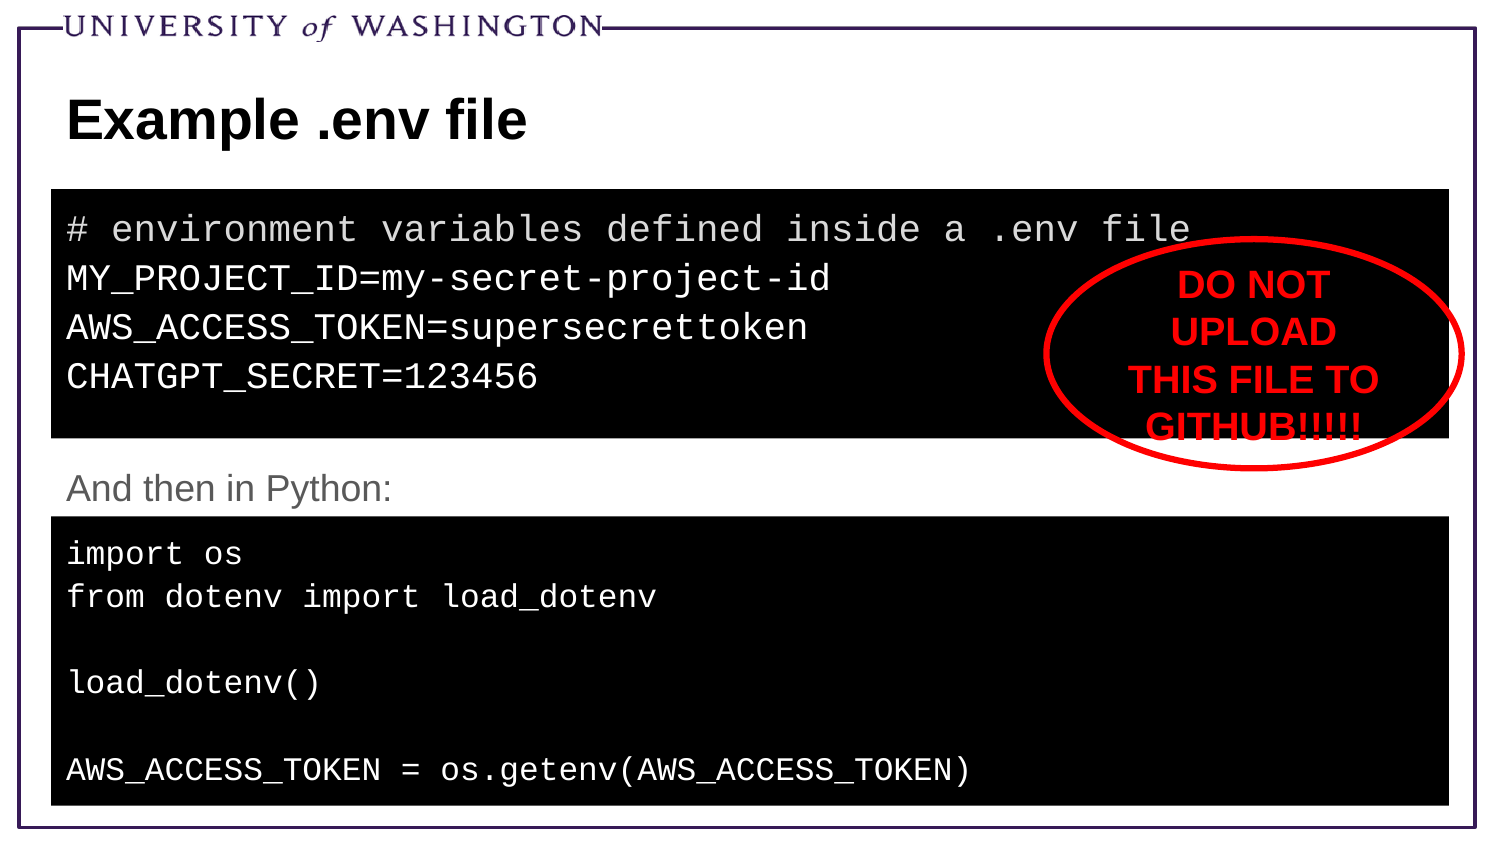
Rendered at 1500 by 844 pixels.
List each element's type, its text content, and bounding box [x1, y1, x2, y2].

picture [15, 15, 1480, 830]
list # environment variables defined inside a .env file MY_PROJECT_ID=my-secret-project-id AWS_ACCESS_TOKEN=supersecrettoken CHATGPT_SECRET=123456 [51, 189, 1449, 439]
list import os from dotenv import load_dotenv load_dotenv() AWS_ACCESS_TOKEN = os.getenv(AWS_ACCESS_TOKEN) [51, 516, 1449, 806]
title Example .env file [51, 72, 1449, 167]
text_box DO NOT UPLOAD THIS FILE TO GITHUB!!!!! [1046, 239, 1462, 469]
text_box And then in Python: [51, 448, 1449, 506]
